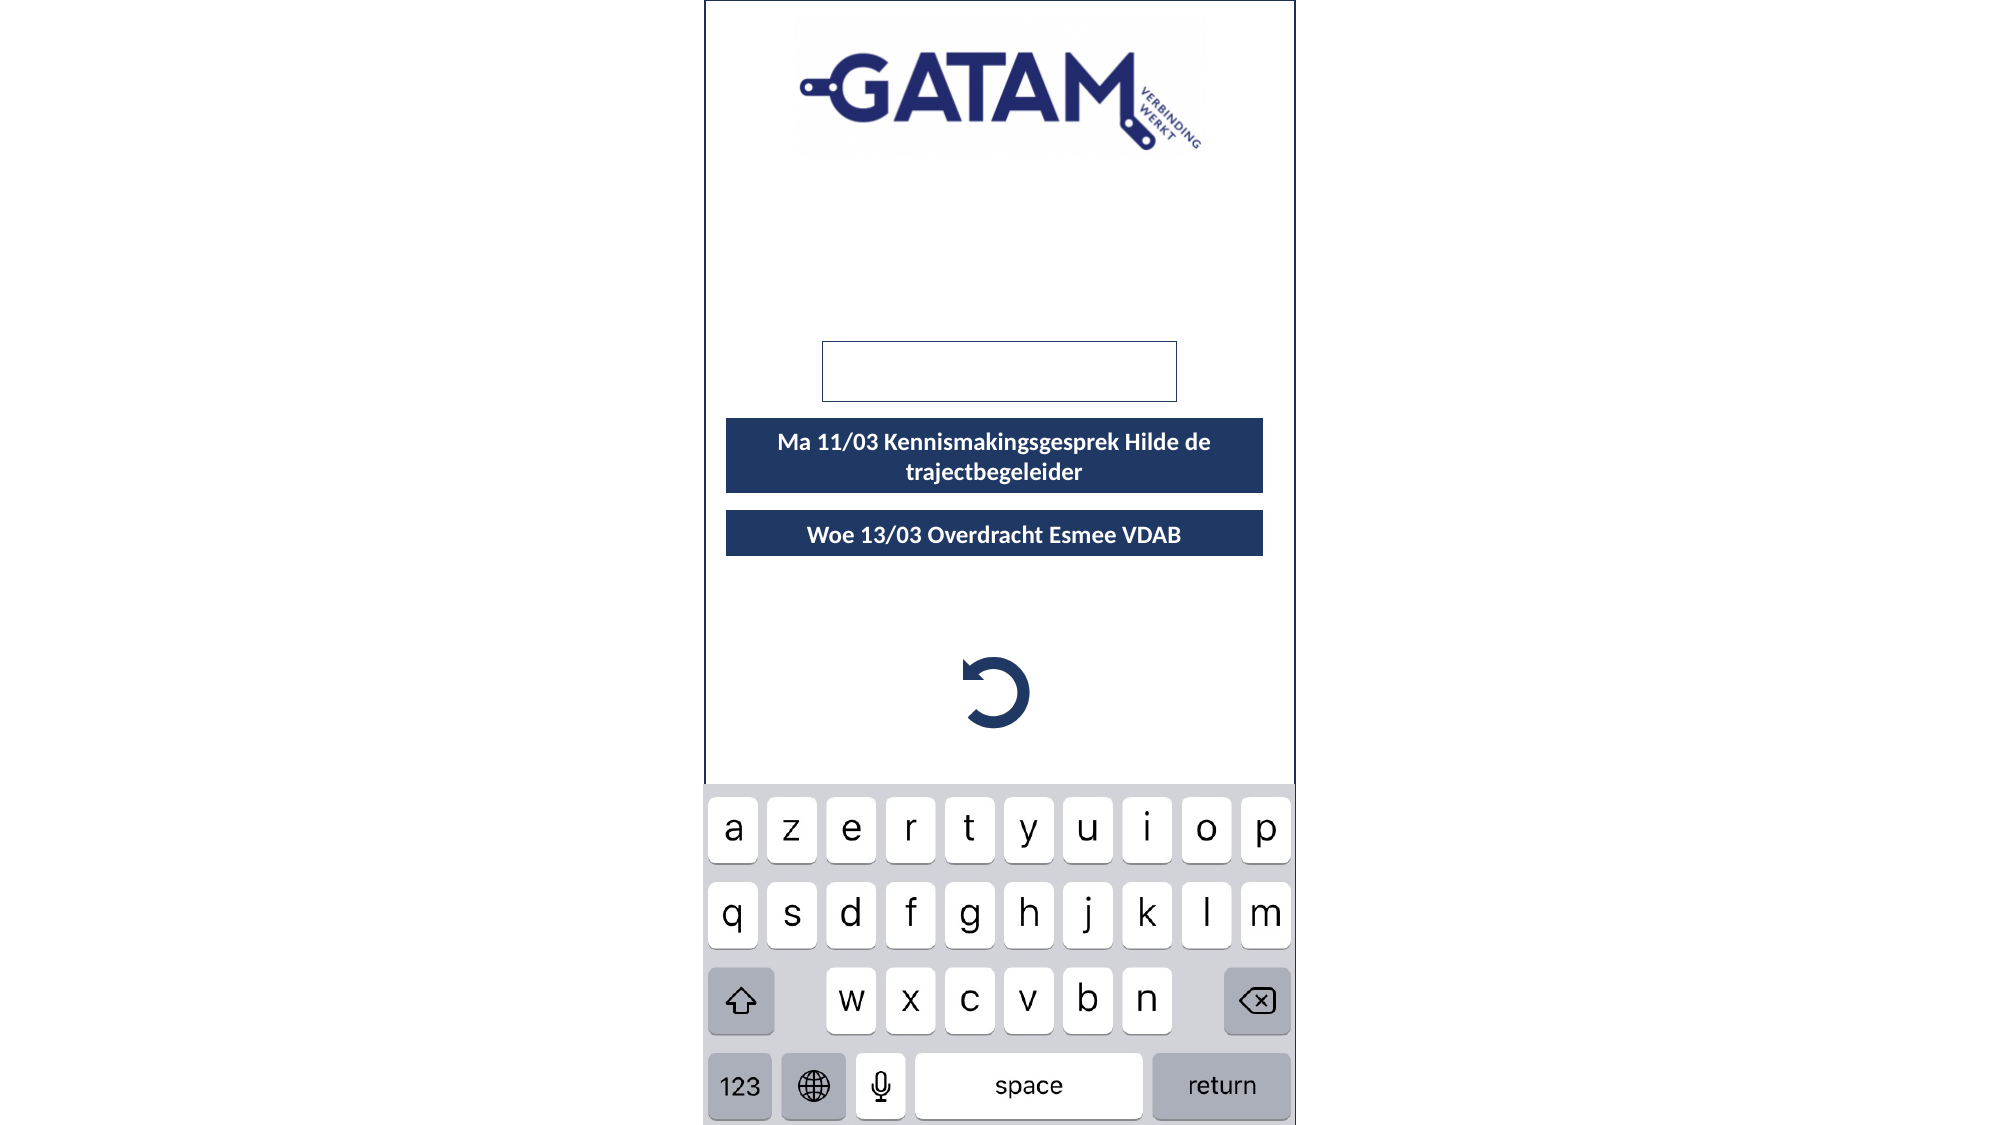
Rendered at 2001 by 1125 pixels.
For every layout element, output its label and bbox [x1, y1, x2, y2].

text_box [704, 0, 1296, 1125]
picture [703, 784, 1295, 1125]
picture [954, 648, 1044, 737]
